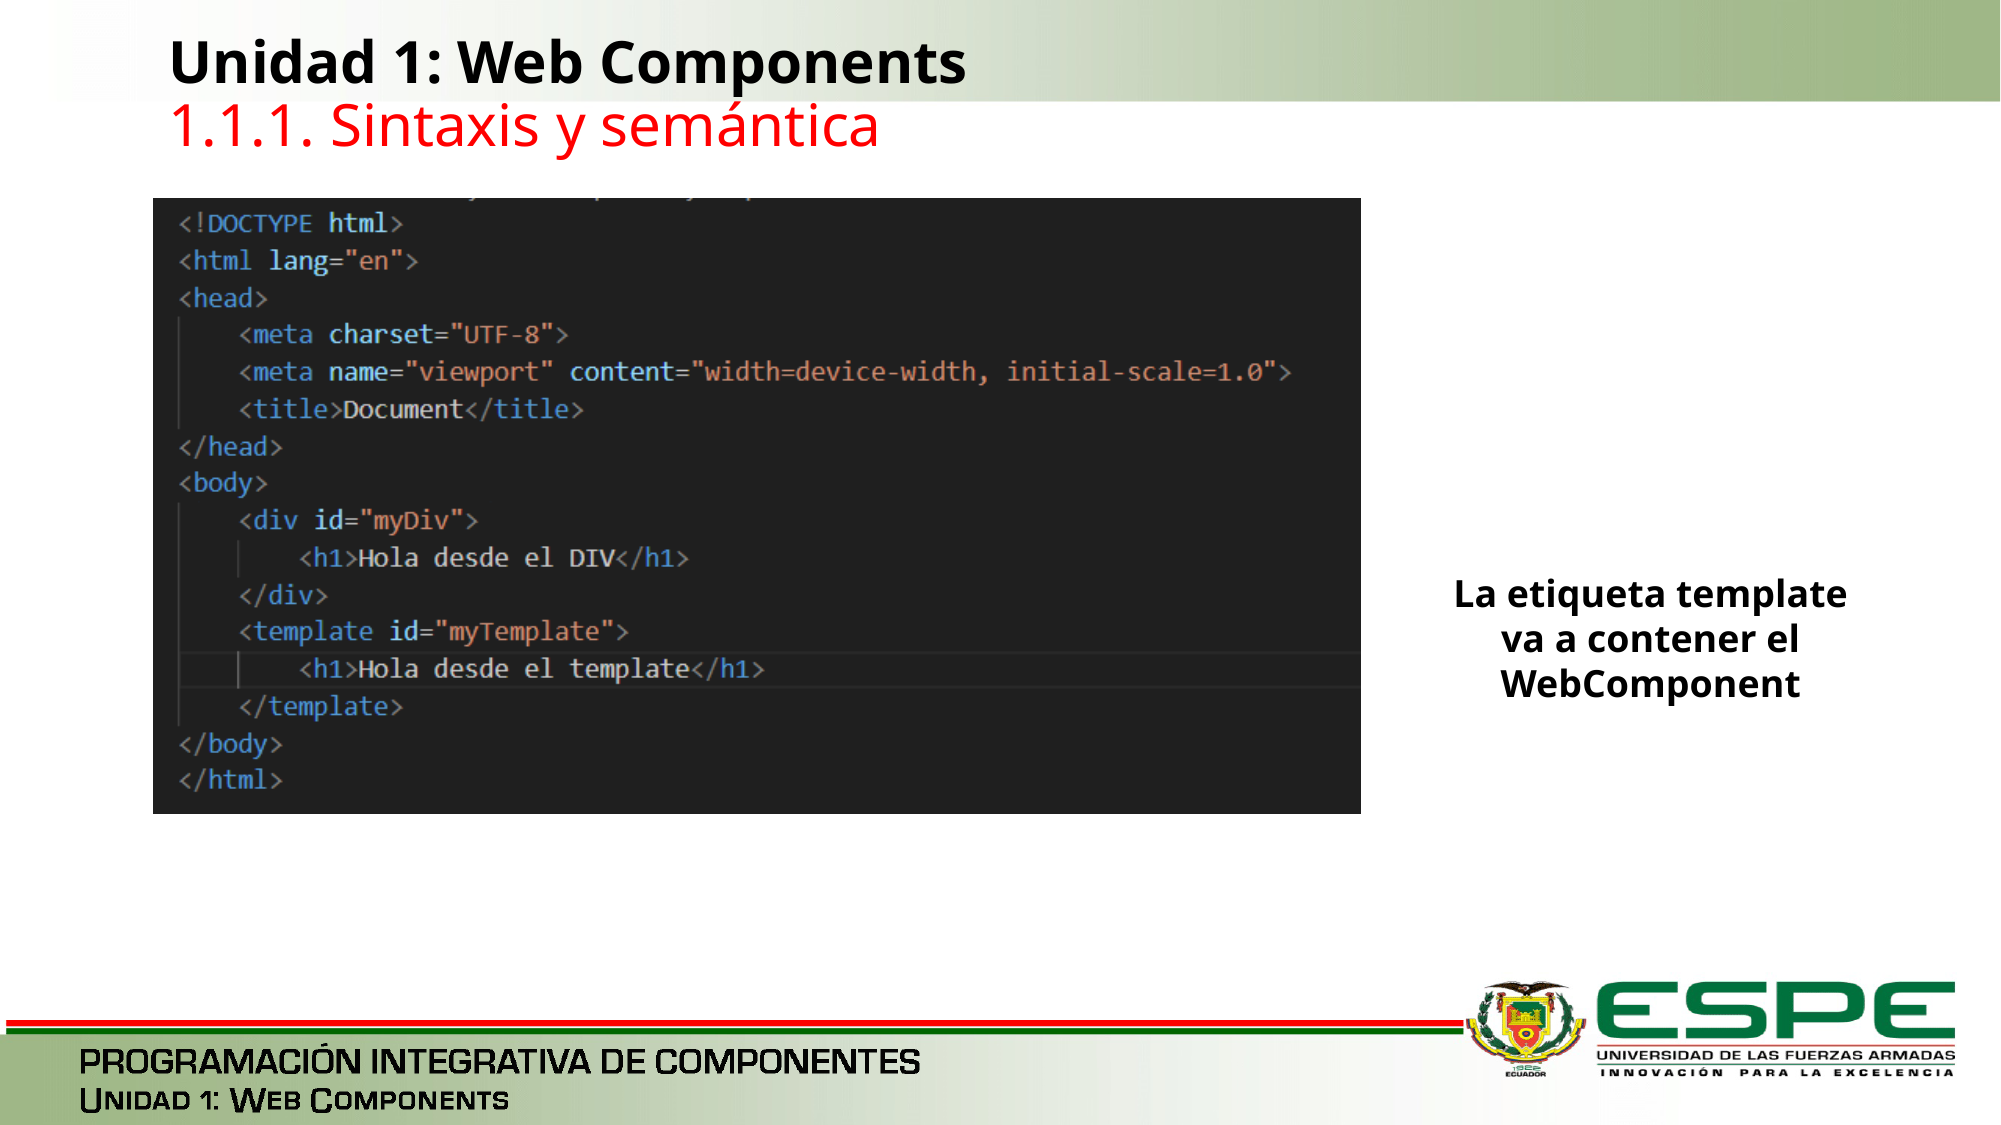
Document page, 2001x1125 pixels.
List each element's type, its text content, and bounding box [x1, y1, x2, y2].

picture [0, 0, 2001, 1125]
text_box La etiqueta template va a contener el WebComponent [1434, 562, 1868, 713]
title Unidad 1: Web Components 1.1.1. Sintaxis y semántica [153, 11, 1879, 182]
